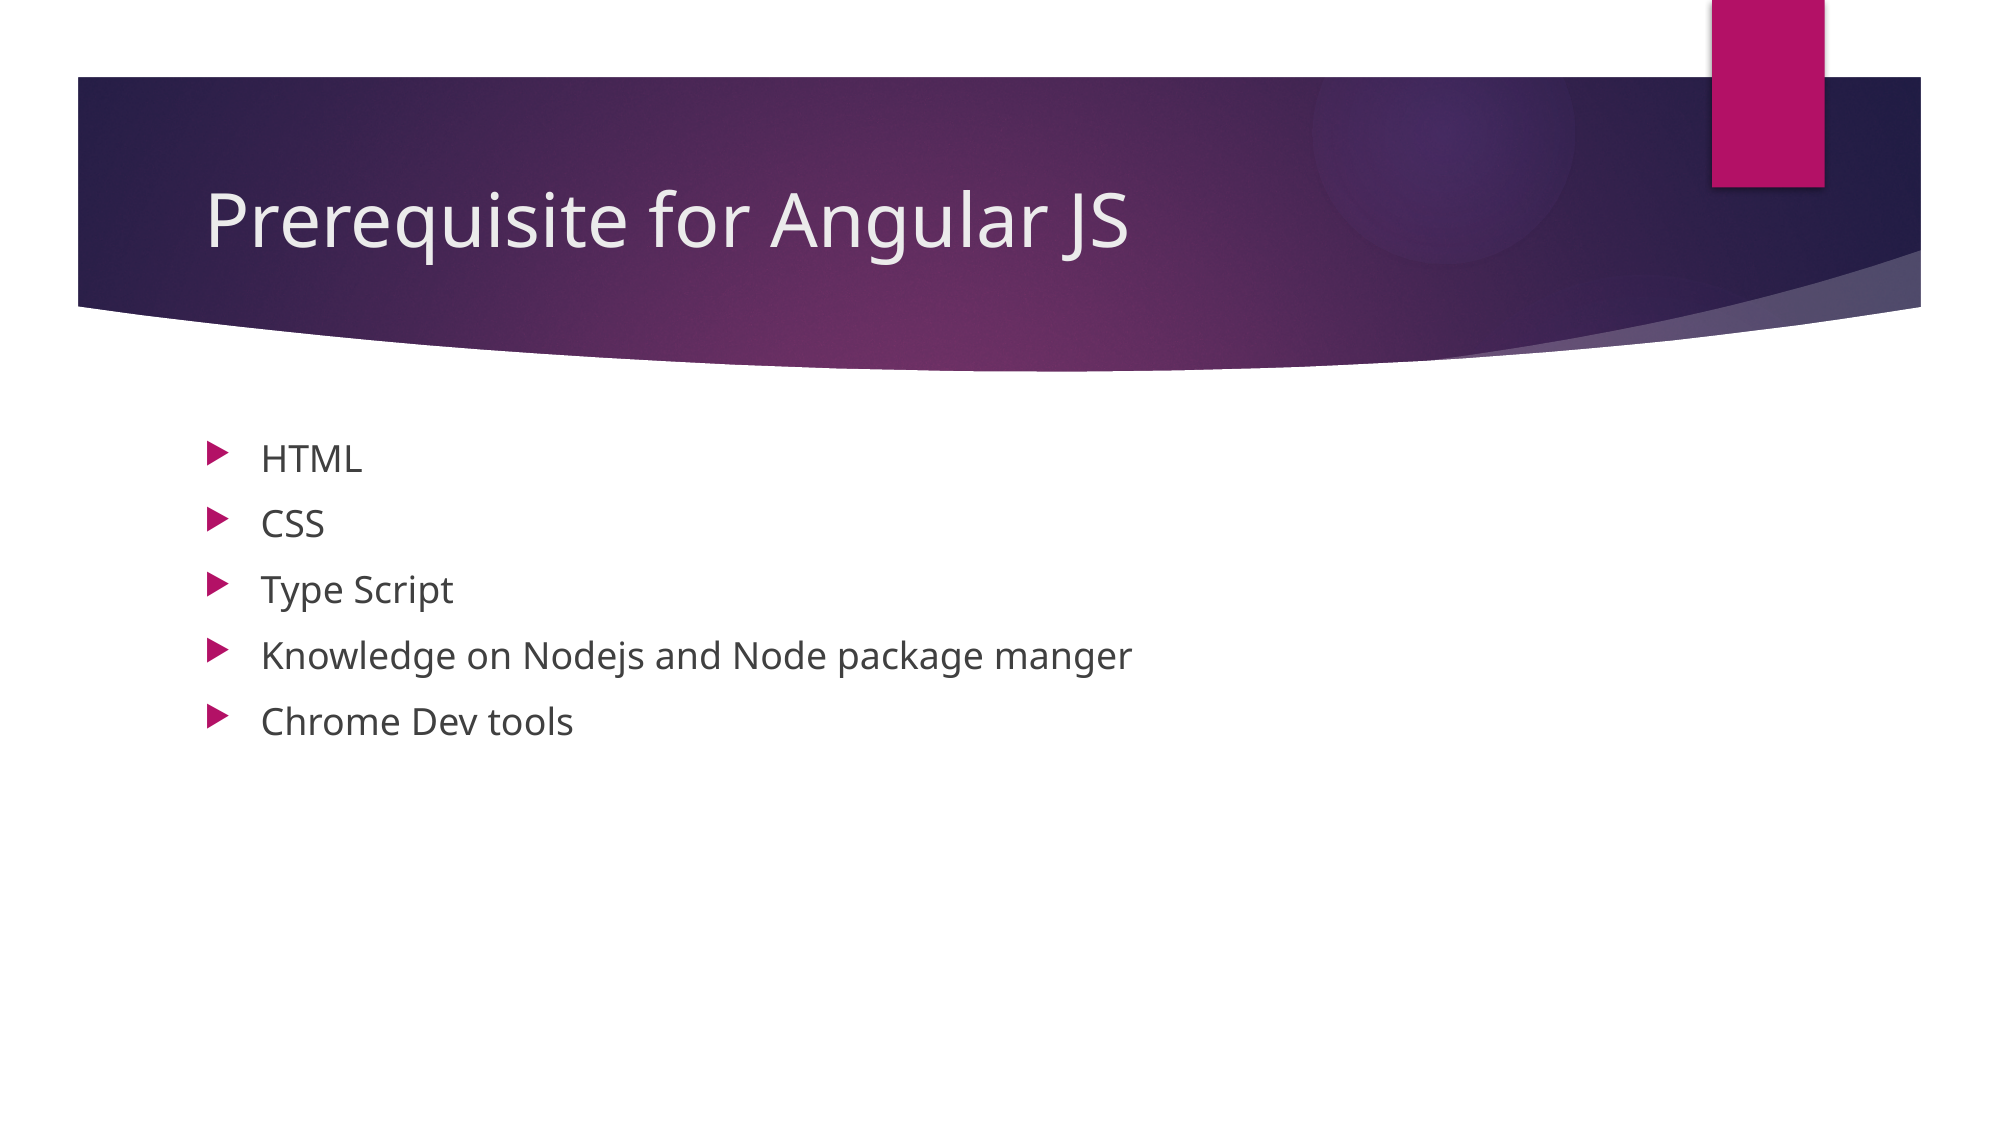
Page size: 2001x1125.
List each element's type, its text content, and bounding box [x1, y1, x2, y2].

title Prerequisite for Angular JS [189, 159, 1627, 276]
list HTML CSS Type Script Knowledge on Nodejs and Node package manger Chrome Dev tools [189, 427, 1638, 988]
